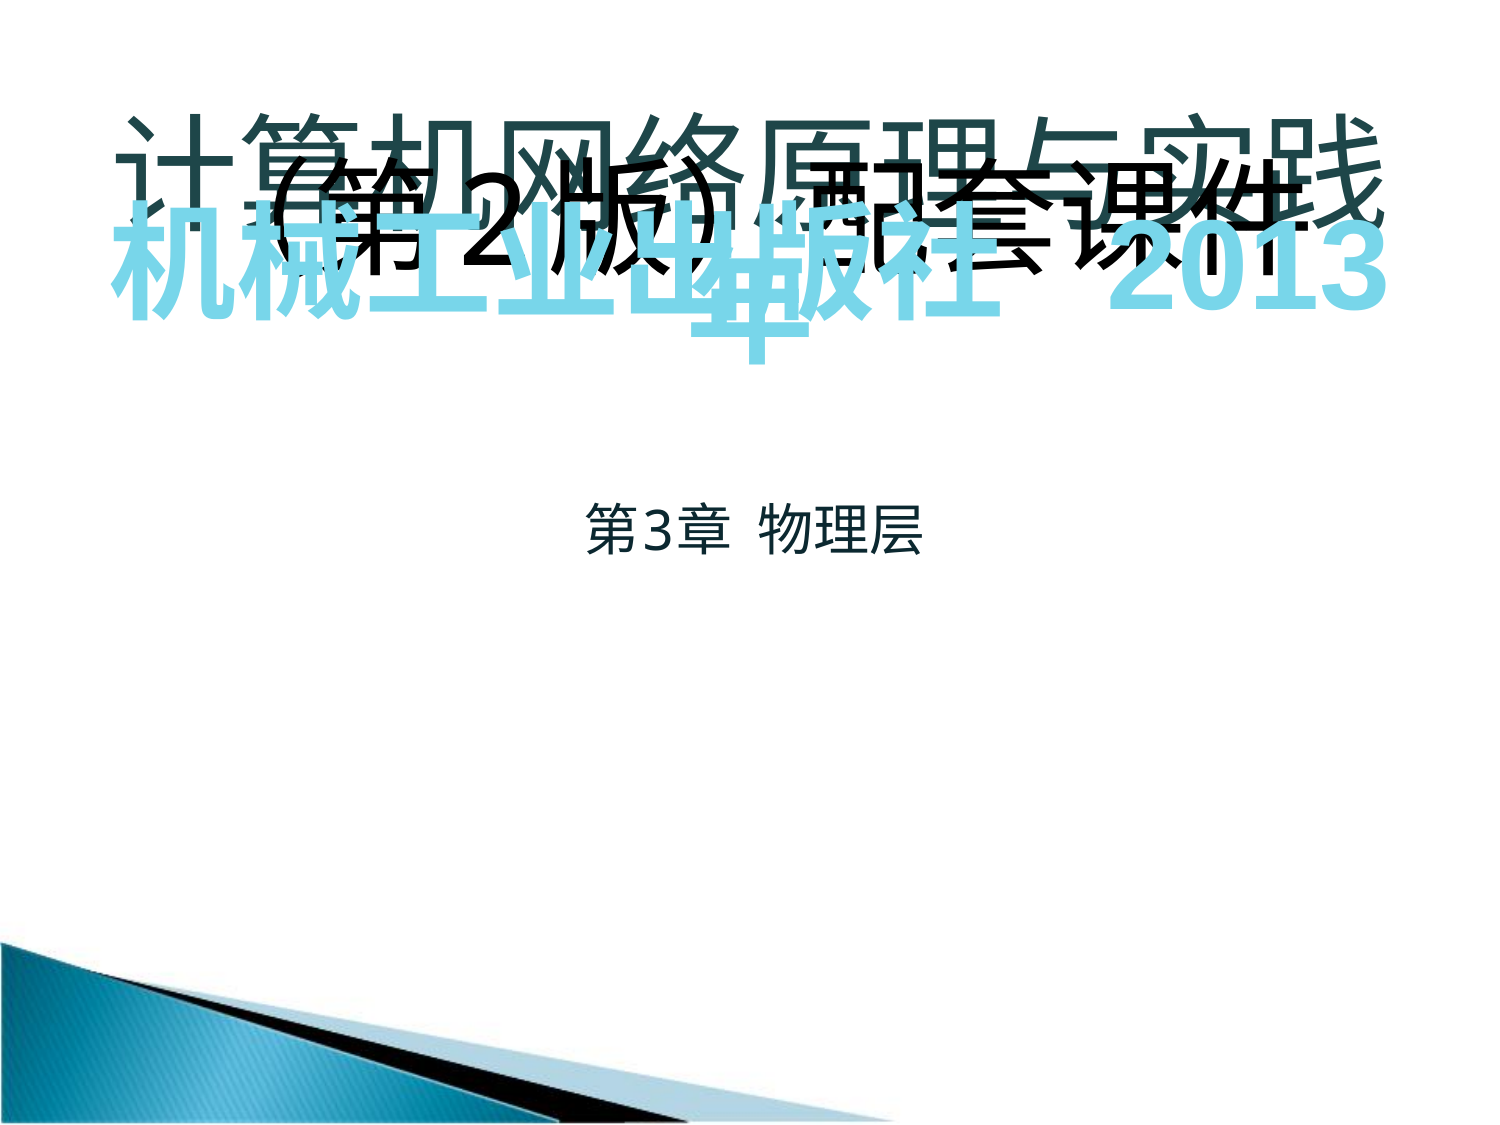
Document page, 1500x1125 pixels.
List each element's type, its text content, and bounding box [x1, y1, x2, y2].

text_box 计算机网络原理与实践（第2版）配套课件 机械工业出版社 2013年 [93, 128, 1407, 387]
subtitle 第3章 物理层 [116, 480, 1393, 744]
picture [0, 823, 914, 1125]
